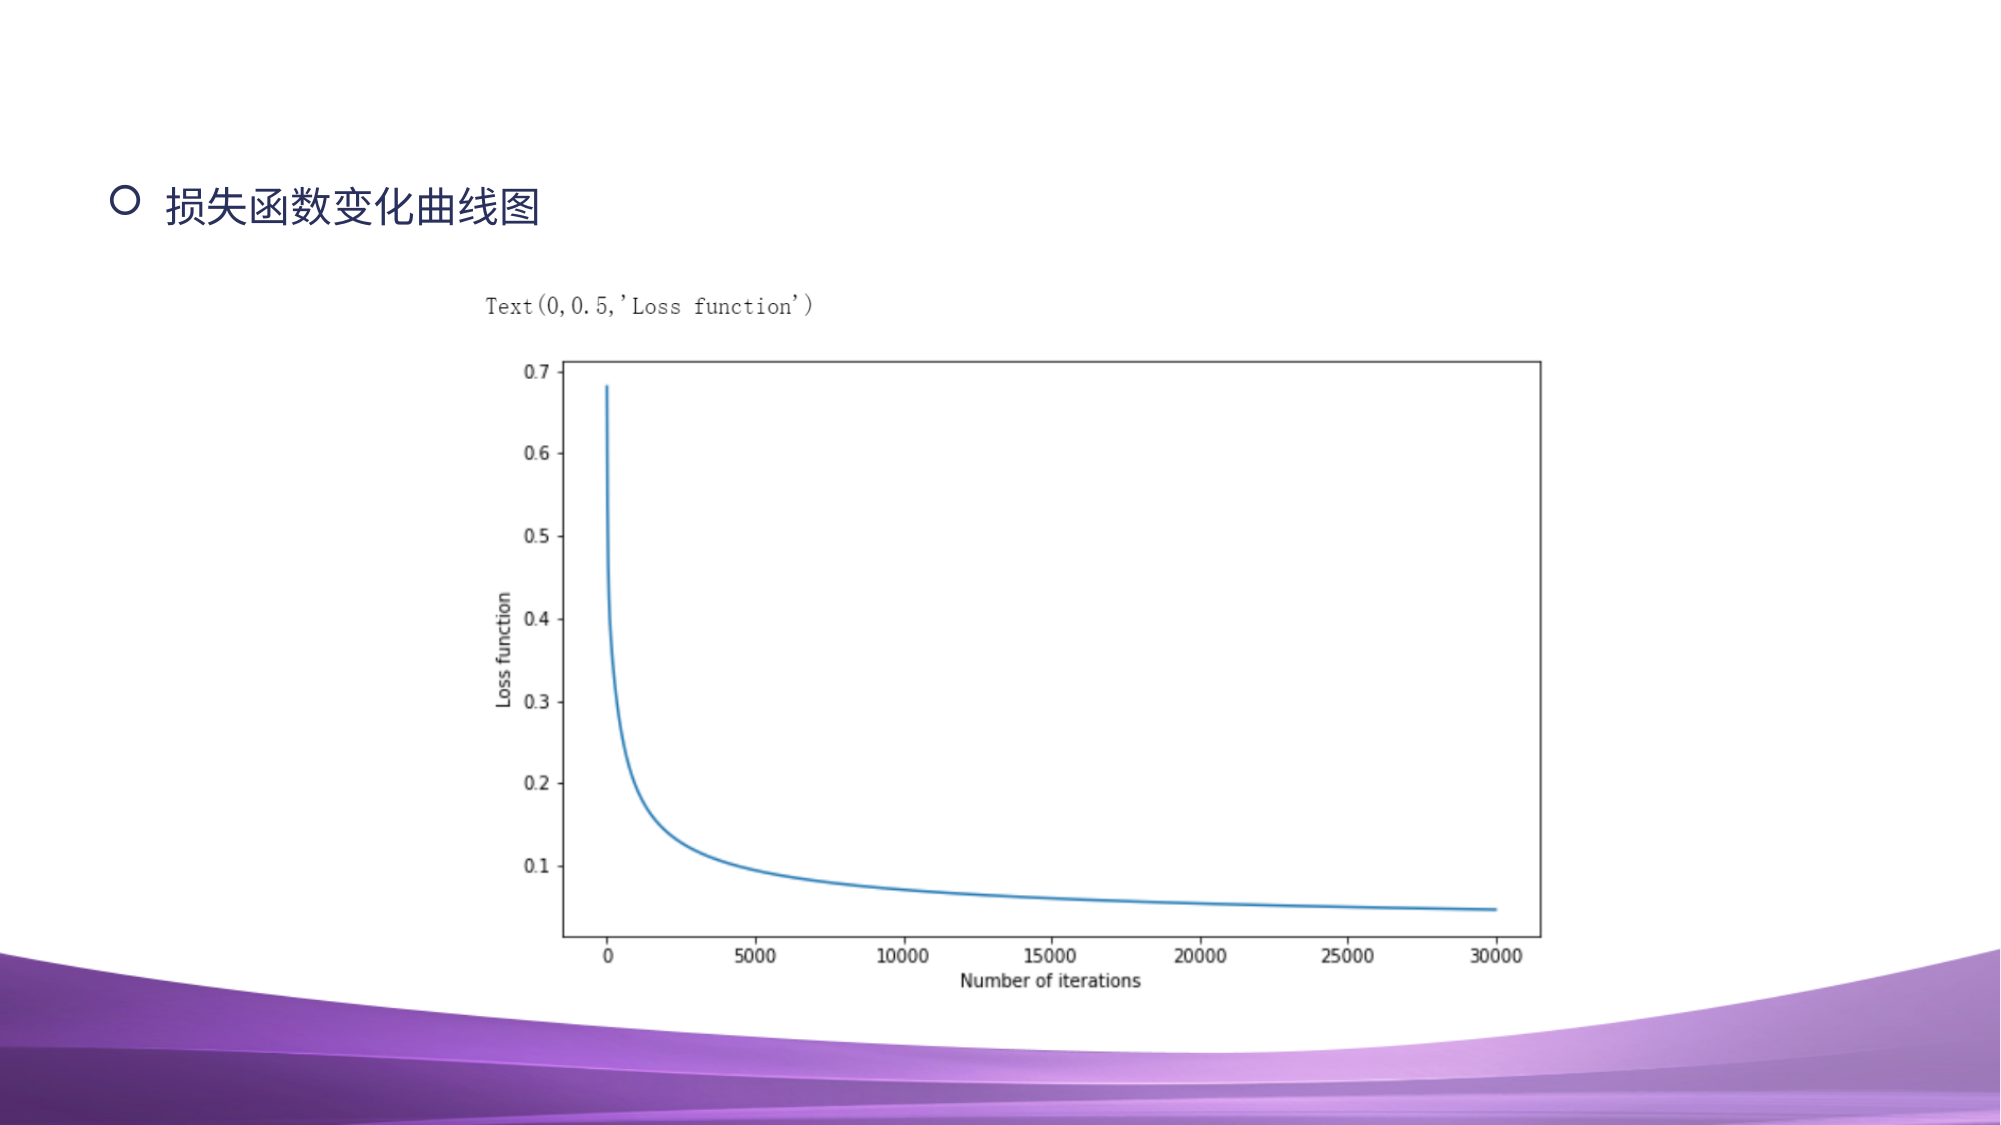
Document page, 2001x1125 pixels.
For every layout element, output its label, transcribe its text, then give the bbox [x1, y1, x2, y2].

picture [478, 286, 1569, 1000]
picture [0, 943, 2001, 1125]
list 损失函数变化曲线图 [91, 168, 1906, 1021]
